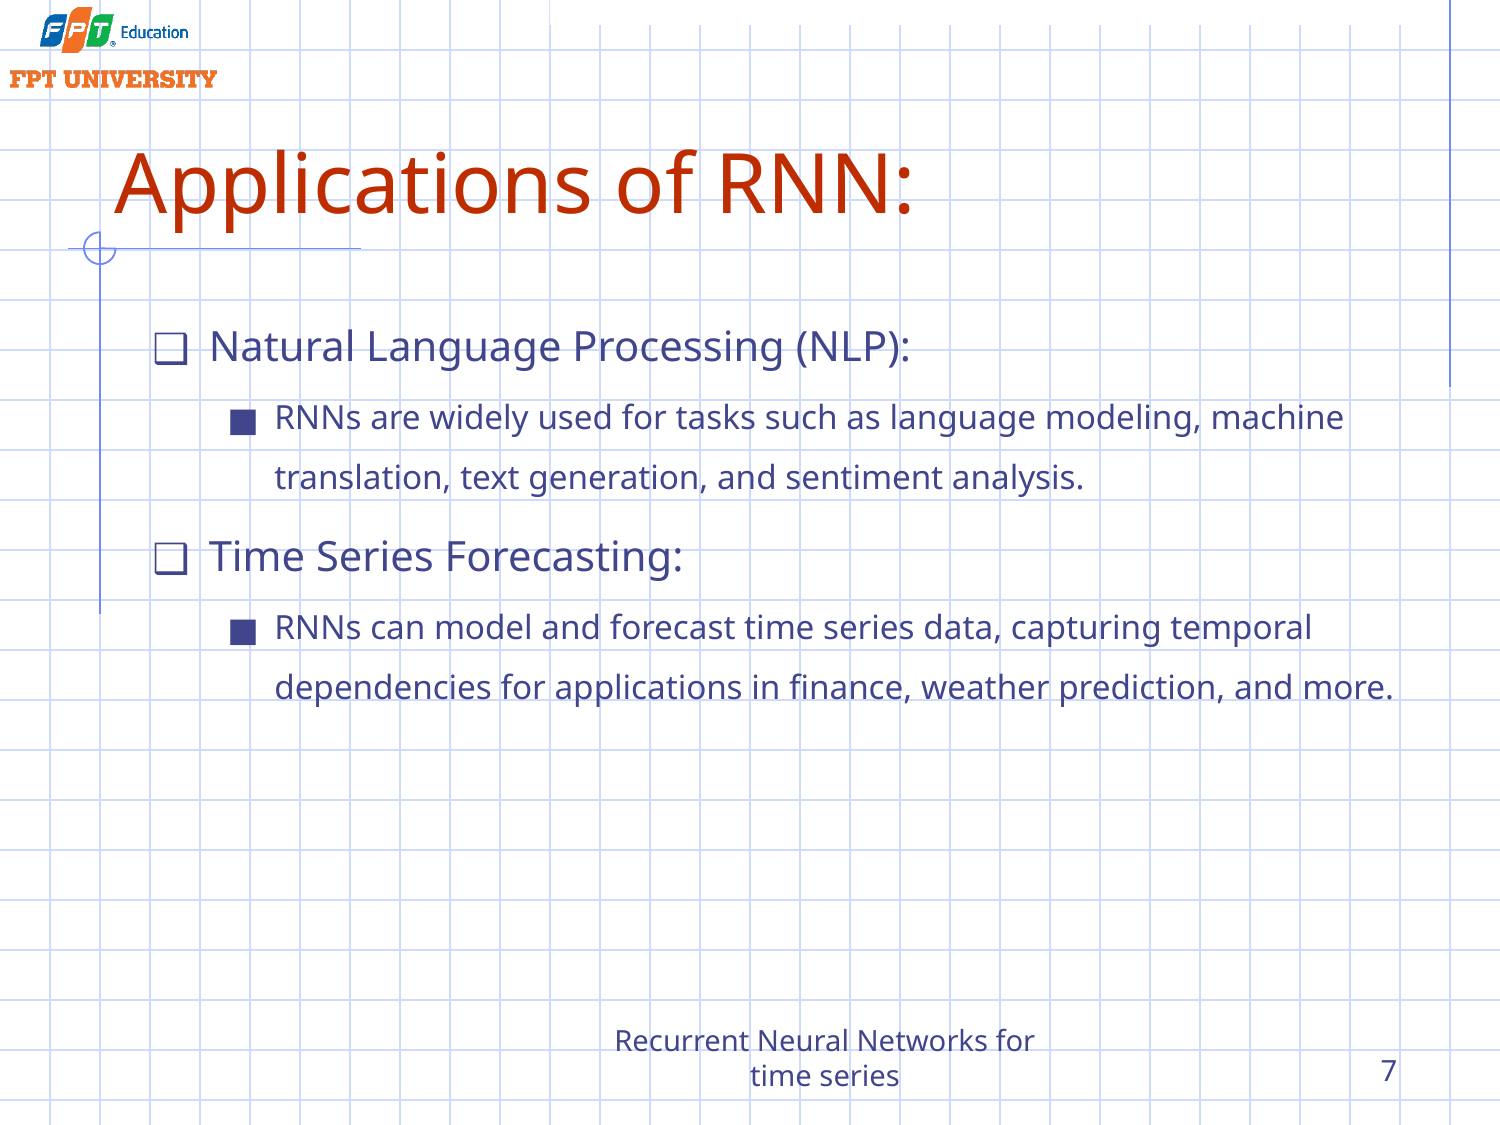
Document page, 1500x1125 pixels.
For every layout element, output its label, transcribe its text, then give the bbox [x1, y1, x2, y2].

title Applications of RNN: [99, 50, 1375, 238]
text_box Recurrent Neural Networks for time series [587, 1024, 1063, 1100]
text_box 7 [1099, 1024, 1413, 1100]
picture [10, 6, 217, 88]
list Natural Language Processing (NLP): RNNs are widely used for tasks such as language modeling, machine translation, text generation, and sentiment analysis. Time Series Forecasting: RNNs can model and forecast time series data, capturing temporal dependencies for applications in finance, weather prediction, and more. [137, 287, 1425, 988]
